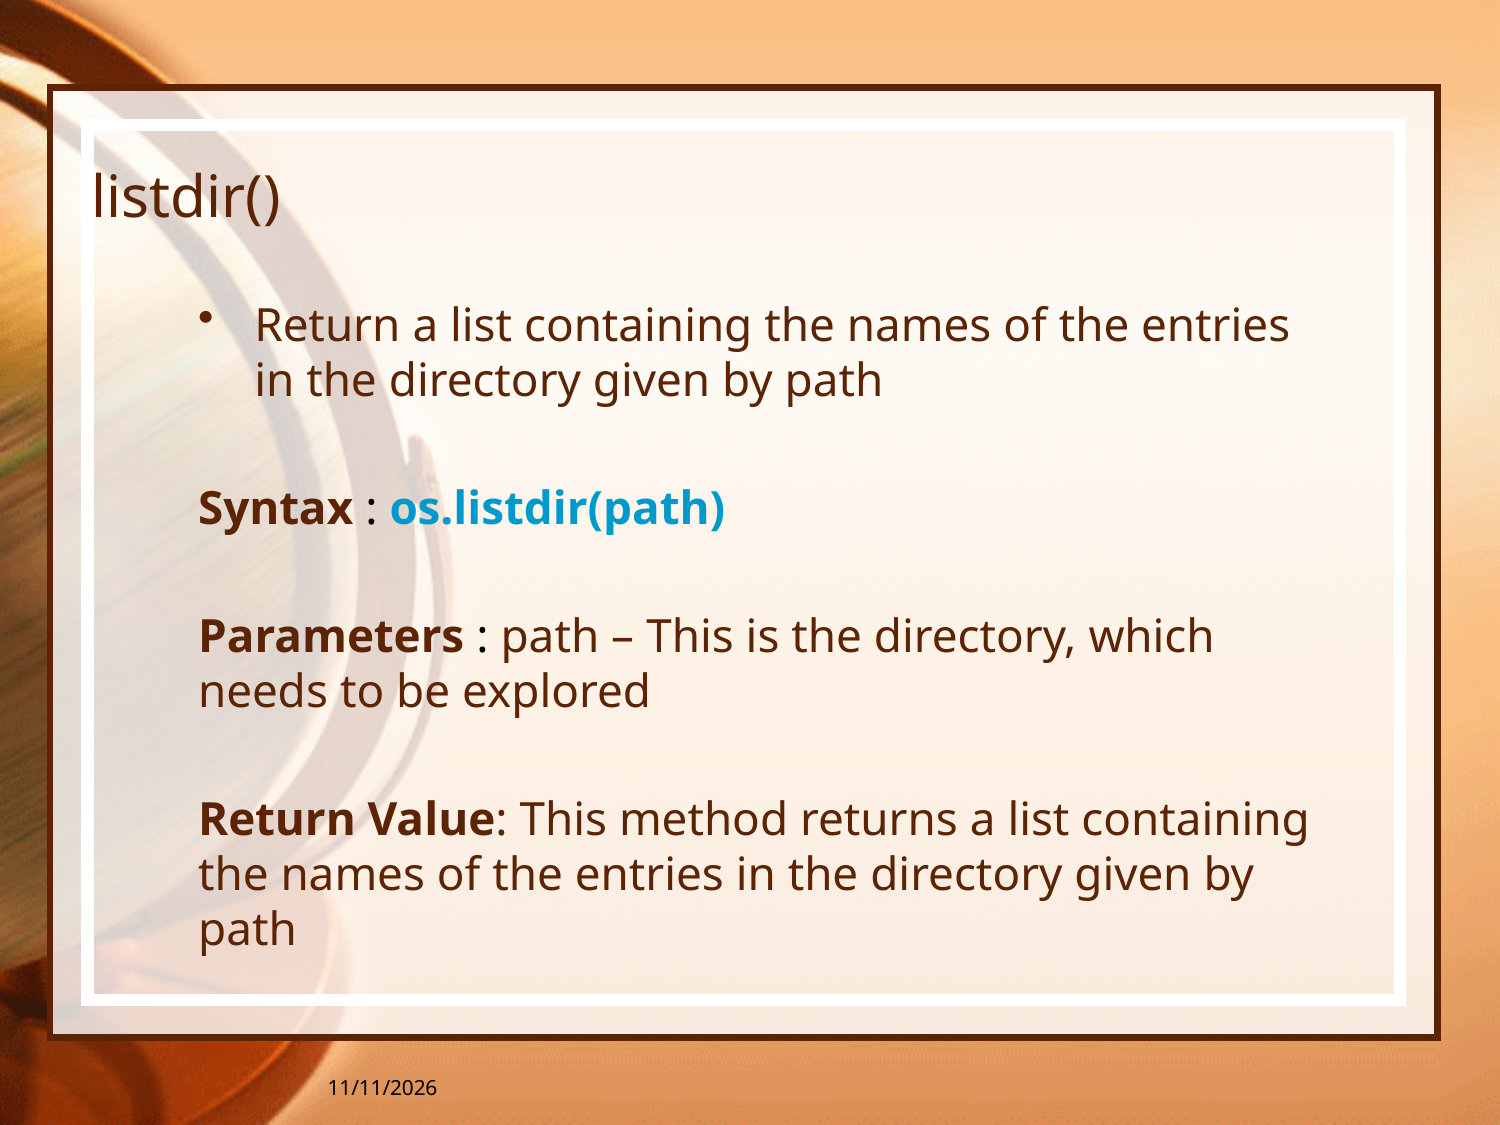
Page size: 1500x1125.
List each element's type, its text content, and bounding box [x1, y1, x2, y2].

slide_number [312, 1052, 574, 1125]
list Return a list containing the names of the entries in the directory given by path Syntax : os.listdir(path) Parameters : path – This is the directory, which needs to be explored Return Value: This method returns a list containing the names of the entries in the directory given by path [183, 287, 1350, 975]
picture [0, 0, 1500, 1125]
title listdir() [76, 137, 1350, 250]
